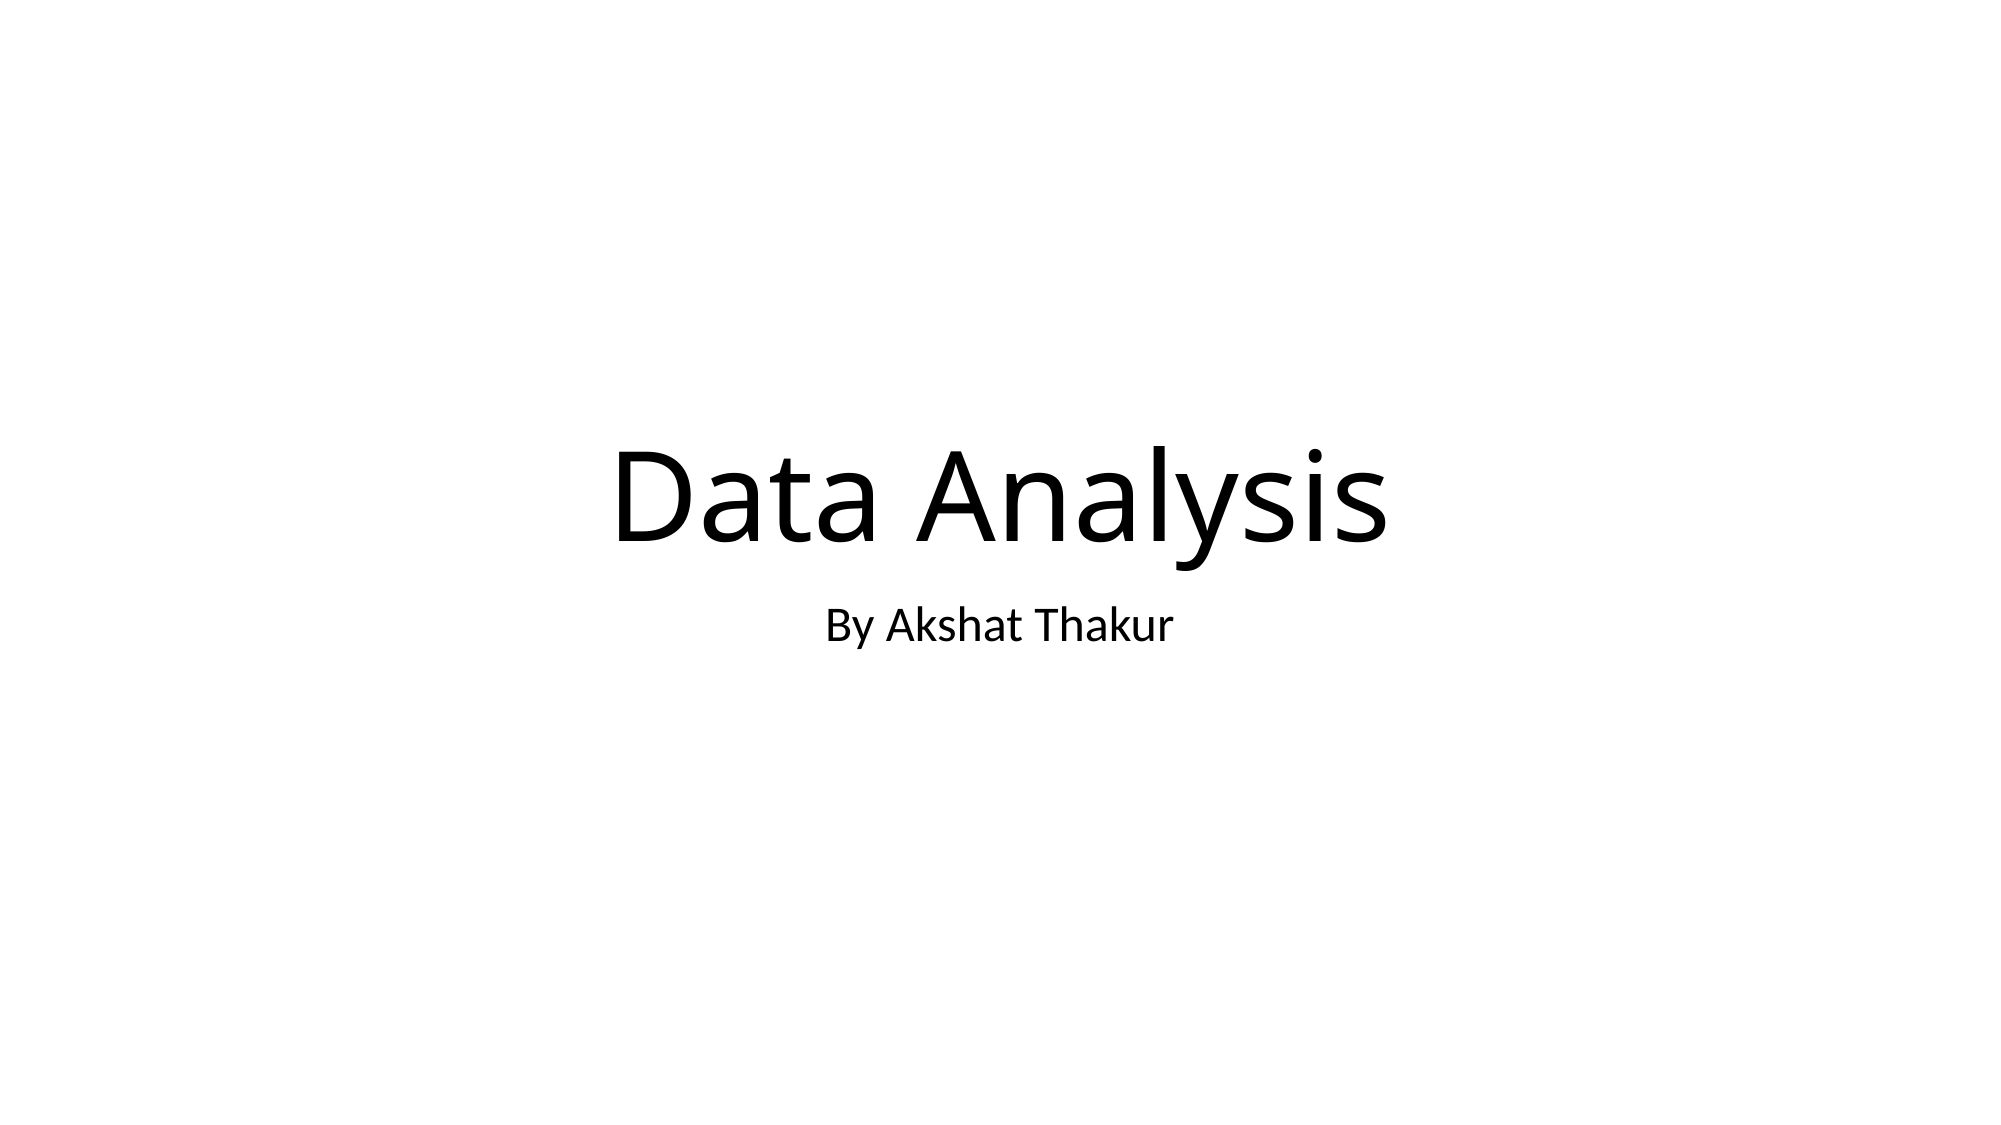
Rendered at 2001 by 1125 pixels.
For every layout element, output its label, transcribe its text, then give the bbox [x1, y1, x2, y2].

title Data Analysis [249, 184, 1750, 576]
subtitle By Akshat Thakur [249, 590, 1750, 863]
